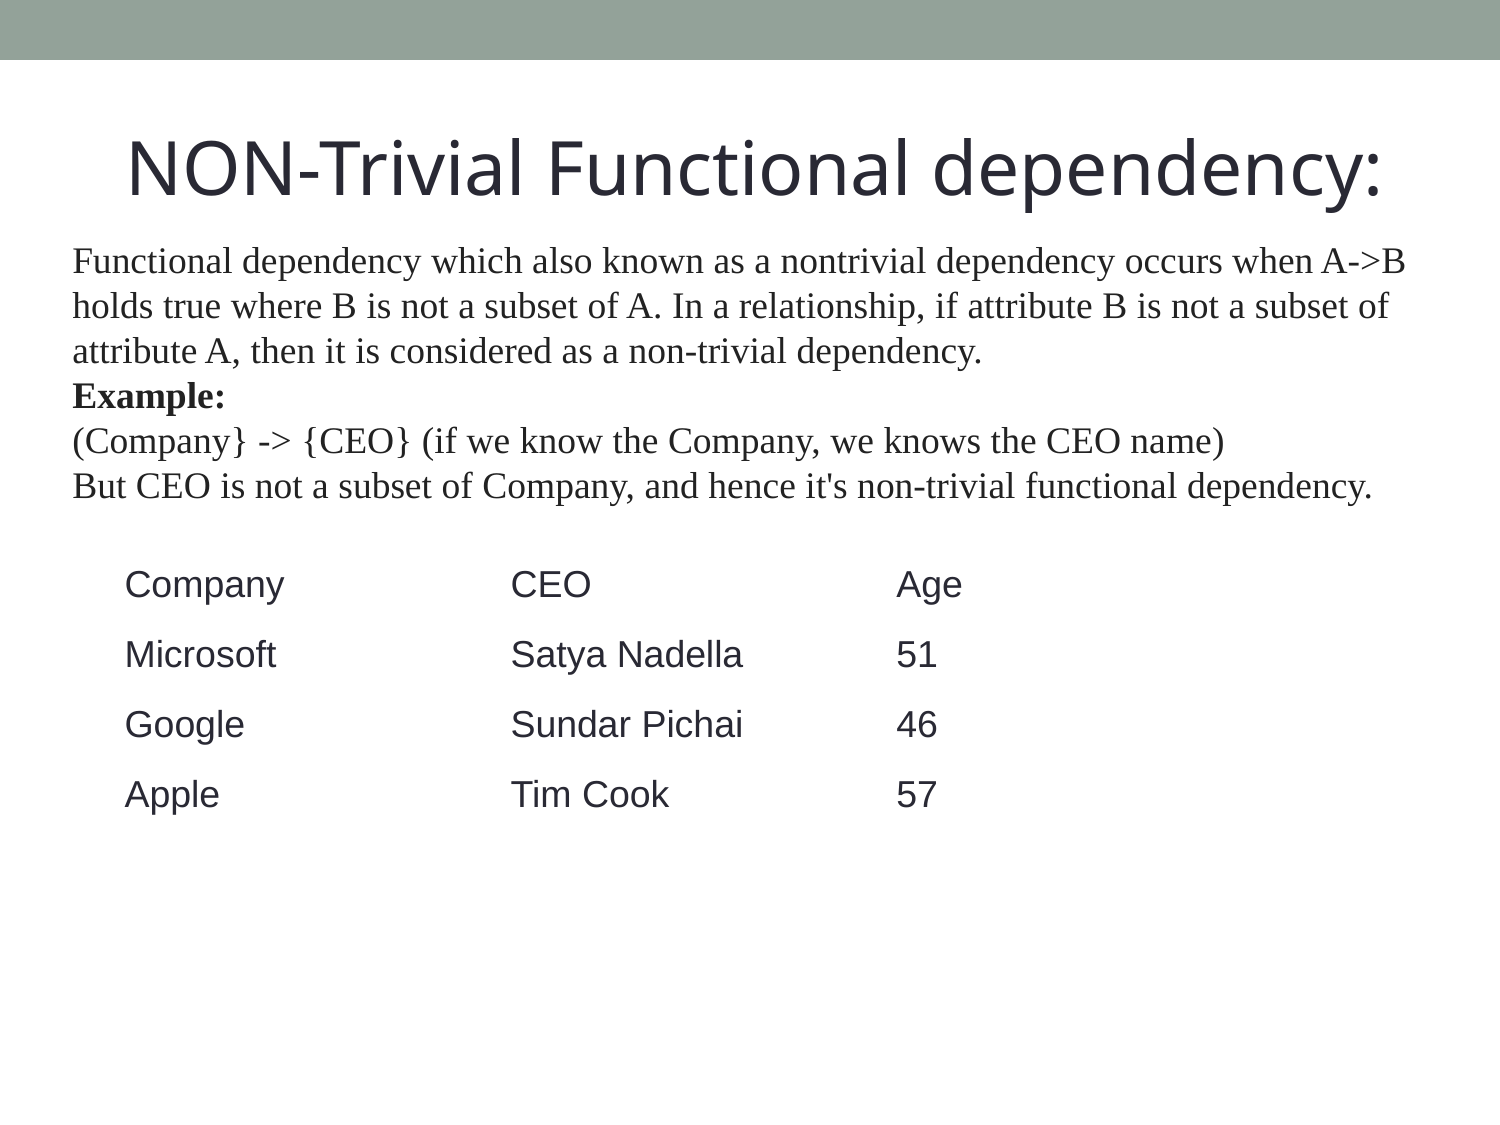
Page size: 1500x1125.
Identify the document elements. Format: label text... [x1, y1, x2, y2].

table_cell Satya Nadella [498, 621, 884, 691]
table_cell Apple [112, 761, 498, 831]
table_header Age [884, 551, 1270, 621]
table_cell Google [112, 691, 498, 761]
table_cell 46 [884, 691, 1270, 761]
text_box Functional dependency which also known as a nontrivial dependency occurs when A->B holds true where B is not a subset of A. In a relationship, if attribute B is not a subset of attribute A, then it is considered as a non-trivial dependency. Example: (Company} -> {CEO} (if we know the Company, we knows the CEO name) But CEO is not a subset of Company, and hence it's non-trivial functional dependency. [57, 228, 1471, 514]
table_cell Tim Cook [498, 761, 884, 831]
table_header CEO [498, 551, 884, 621]
table_cell 51 [884, 621, 1270, 691]
table_header Company [112, 551, 498, 621]
table_cell Sundar Pichai [498, 691, 884, 761]
table_cell 57 [884, 761, 1270, 831]
table_cell Microsoft [112, 621, 498, 691]
text_box NON-Trivial Functional dependency: [38, 112, 1471, 263]
